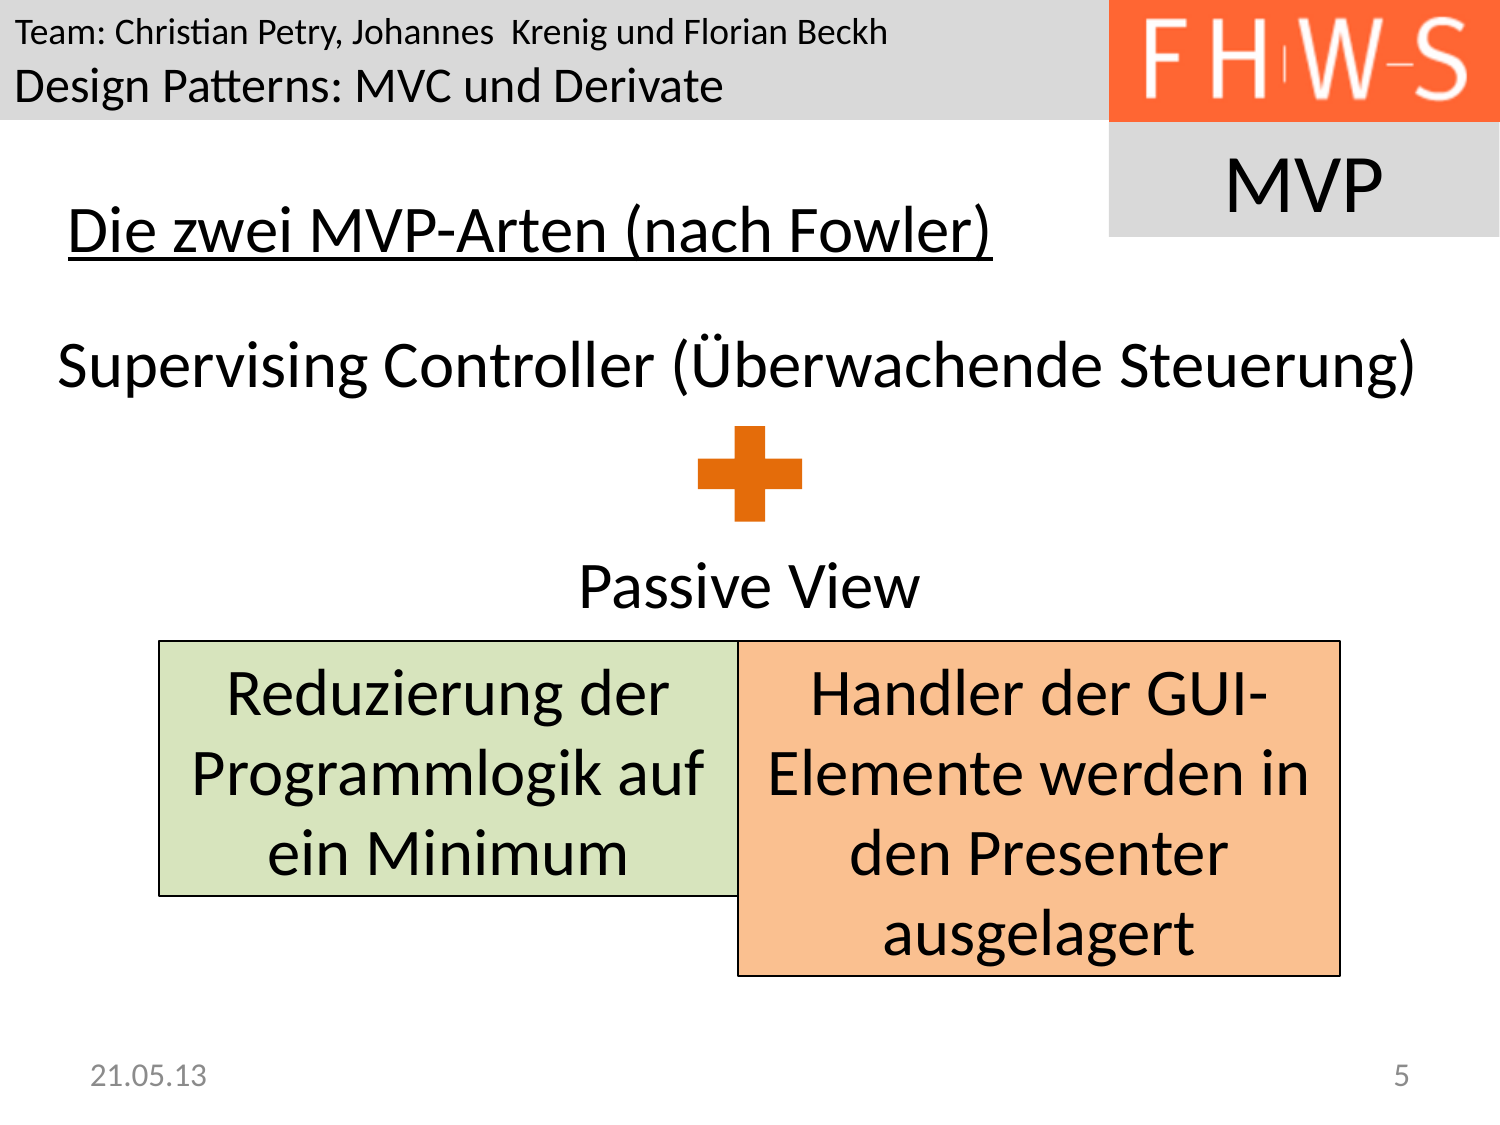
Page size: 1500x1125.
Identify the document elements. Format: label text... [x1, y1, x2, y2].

text_box Handler der GUI-Elemente werden in den Presenter ausgelagert [738, 641, 1341, 976]
text_box [697, 426, 803, 522]
text_box 5 [1074, 1042, 1425, 1103]
picture [1109, 0, 1500, 122]
text_box Reduzierung der Programmlogik auf ein Minimum [159, 641, 738, 896]
text_box Supervising Controller (Überwachende Steuerung) [42, 313, 1434, 408]
text_box Die zwei MVP-Arten (nach Fowler) [53, 149, 1403, 303]
text_box 21.05.13 [74, 1042, 425, 1103]
text_box Passive View [159, 534, 1341, 641]
